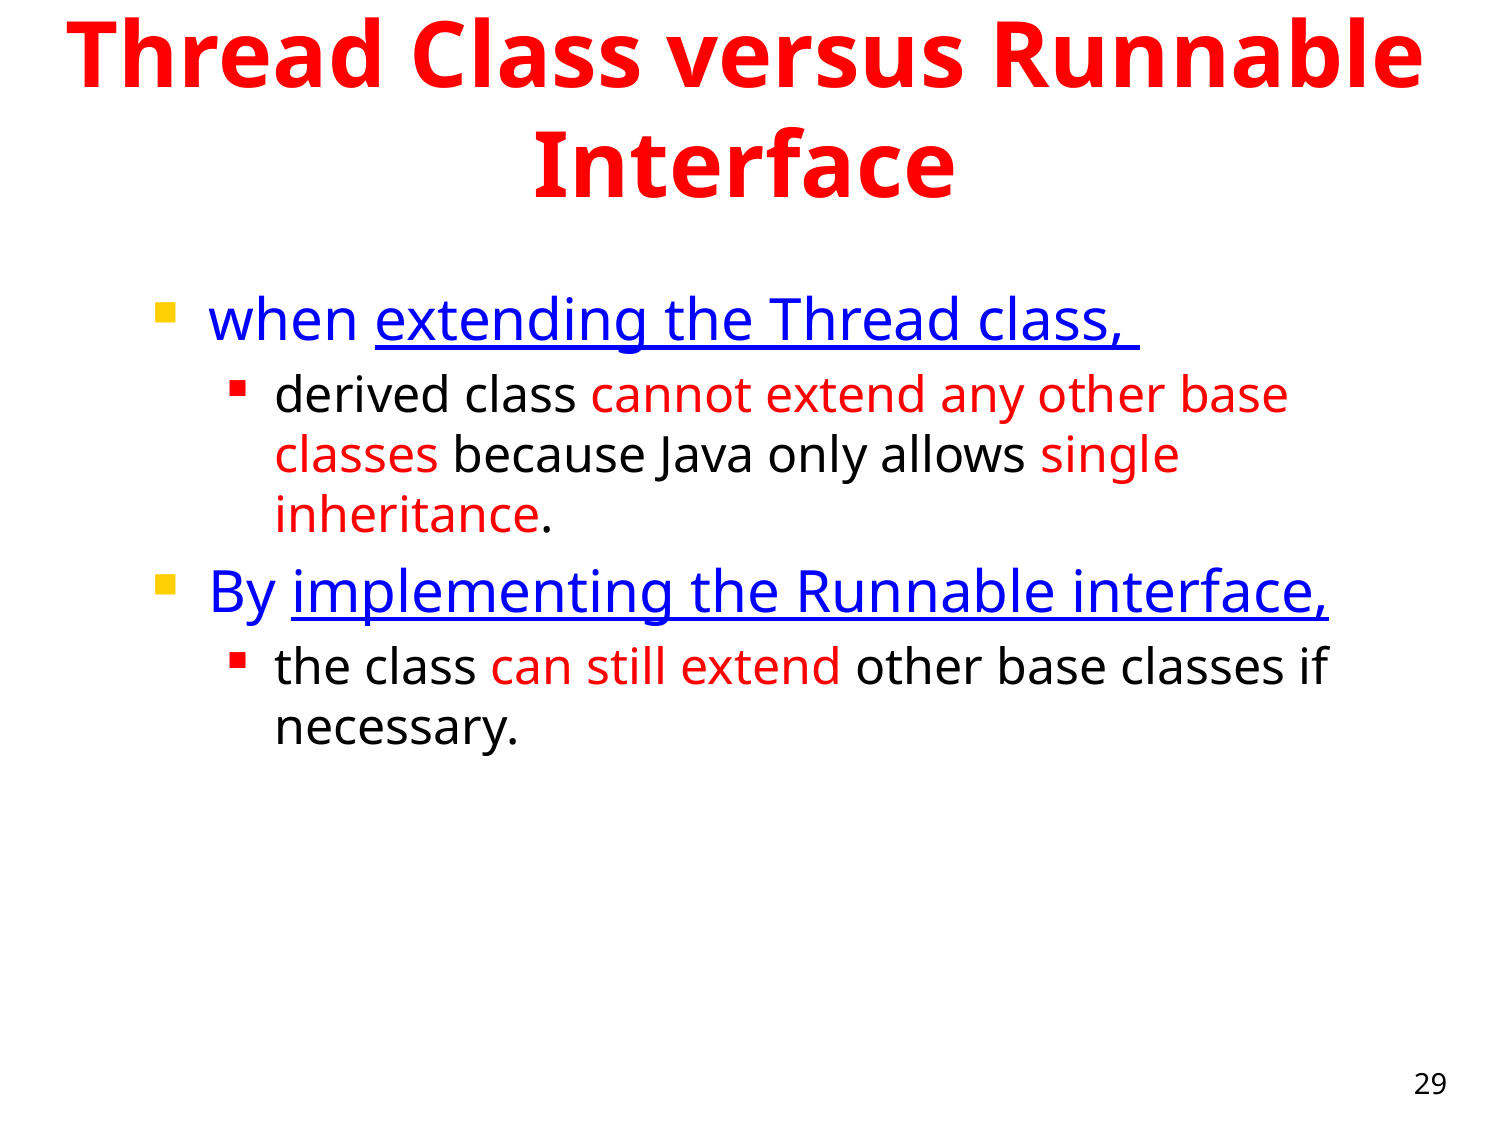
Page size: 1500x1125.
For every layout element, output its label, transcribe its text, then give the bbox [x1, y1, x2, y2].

list when extending the Thread class, derived class cannot extend any other base classes because Java only allows single inheritance. By implementing the Runnable interface, the class can still extend other base classes if necessary. [137, 275, 1463, 1006]
title Thread Class versus Runnable Interface [24, 24, 1468, 188]
slide_number 29 [1149, 1037, 1463, 1113]
